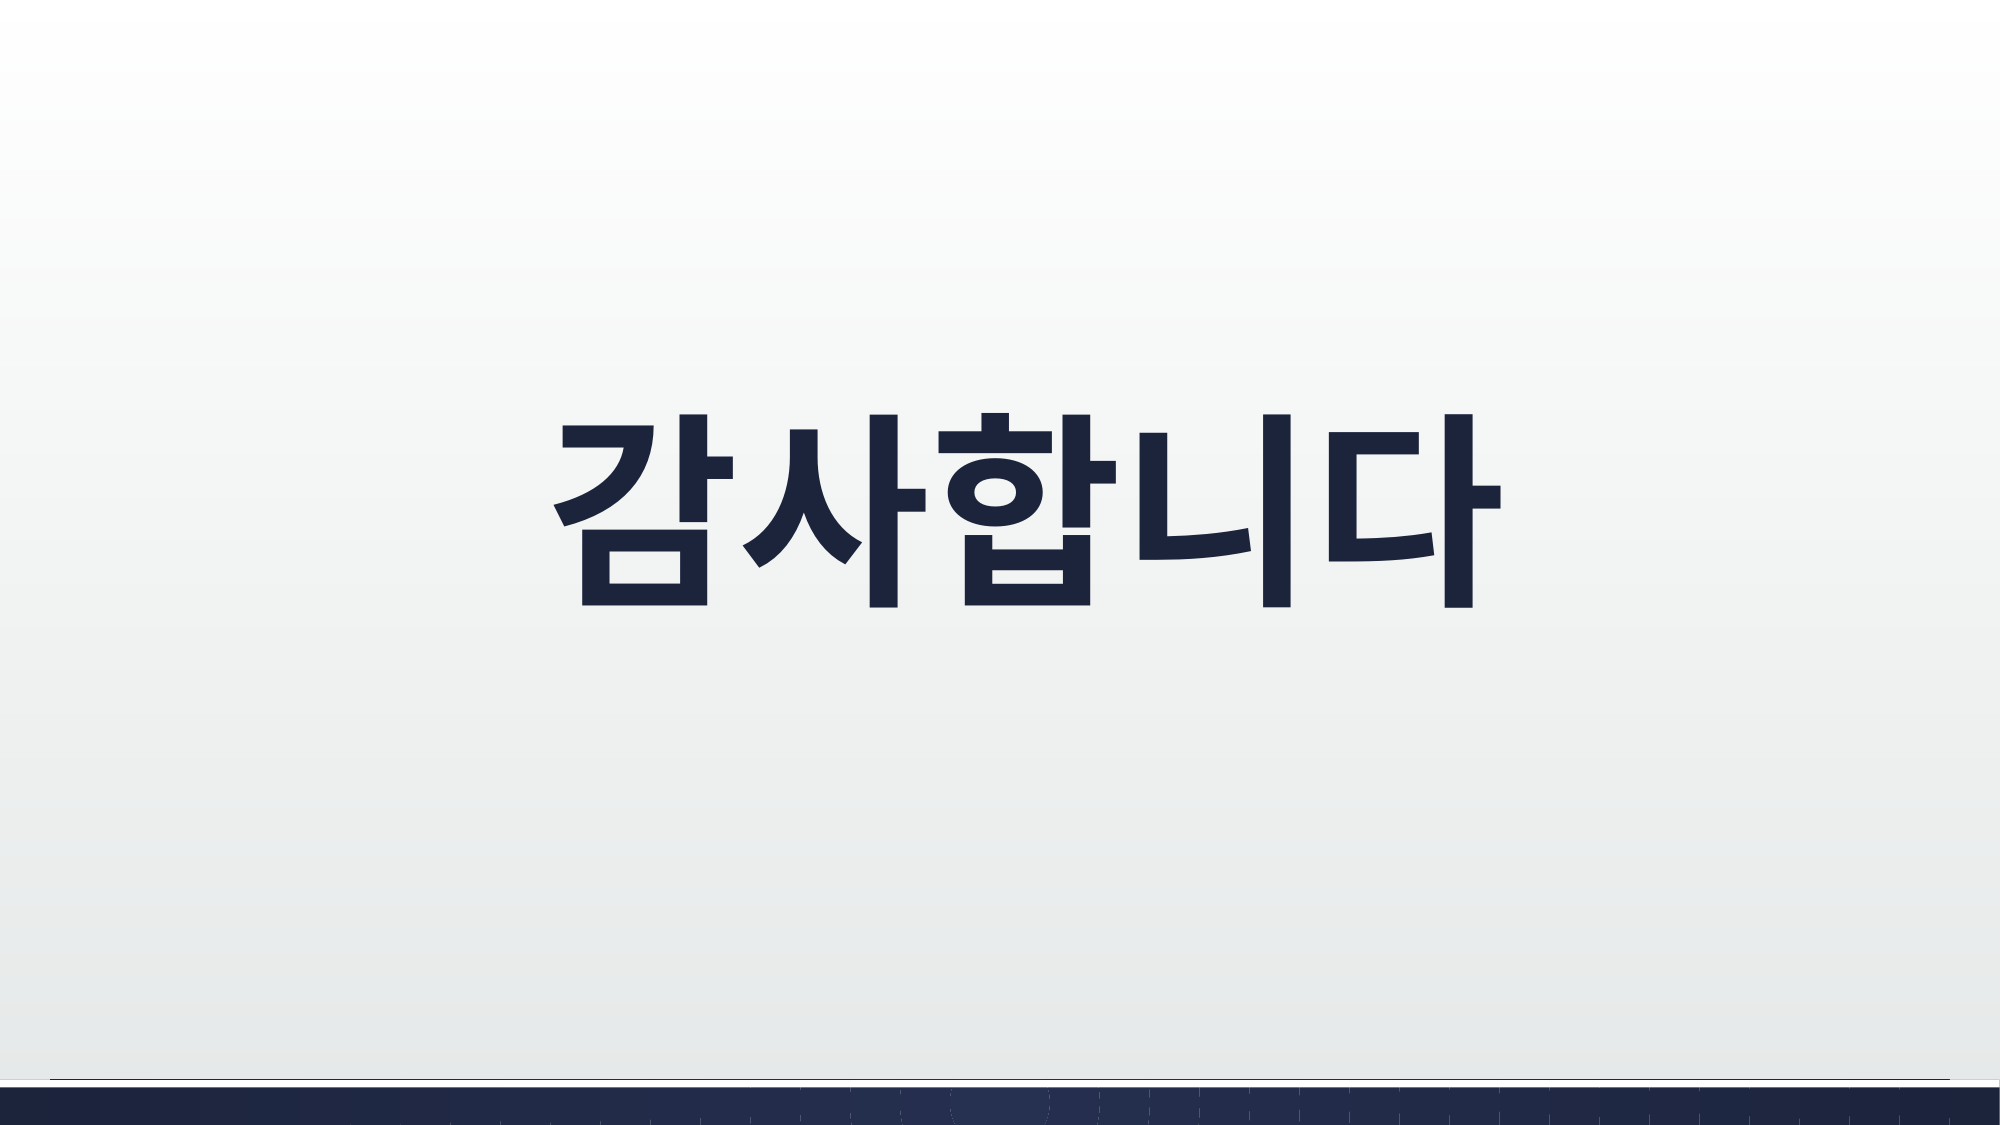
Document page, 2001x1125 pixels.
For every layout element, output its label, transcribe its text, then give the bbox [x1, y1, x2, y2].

title 감사합니다 [246, 439, 1807, 642]
